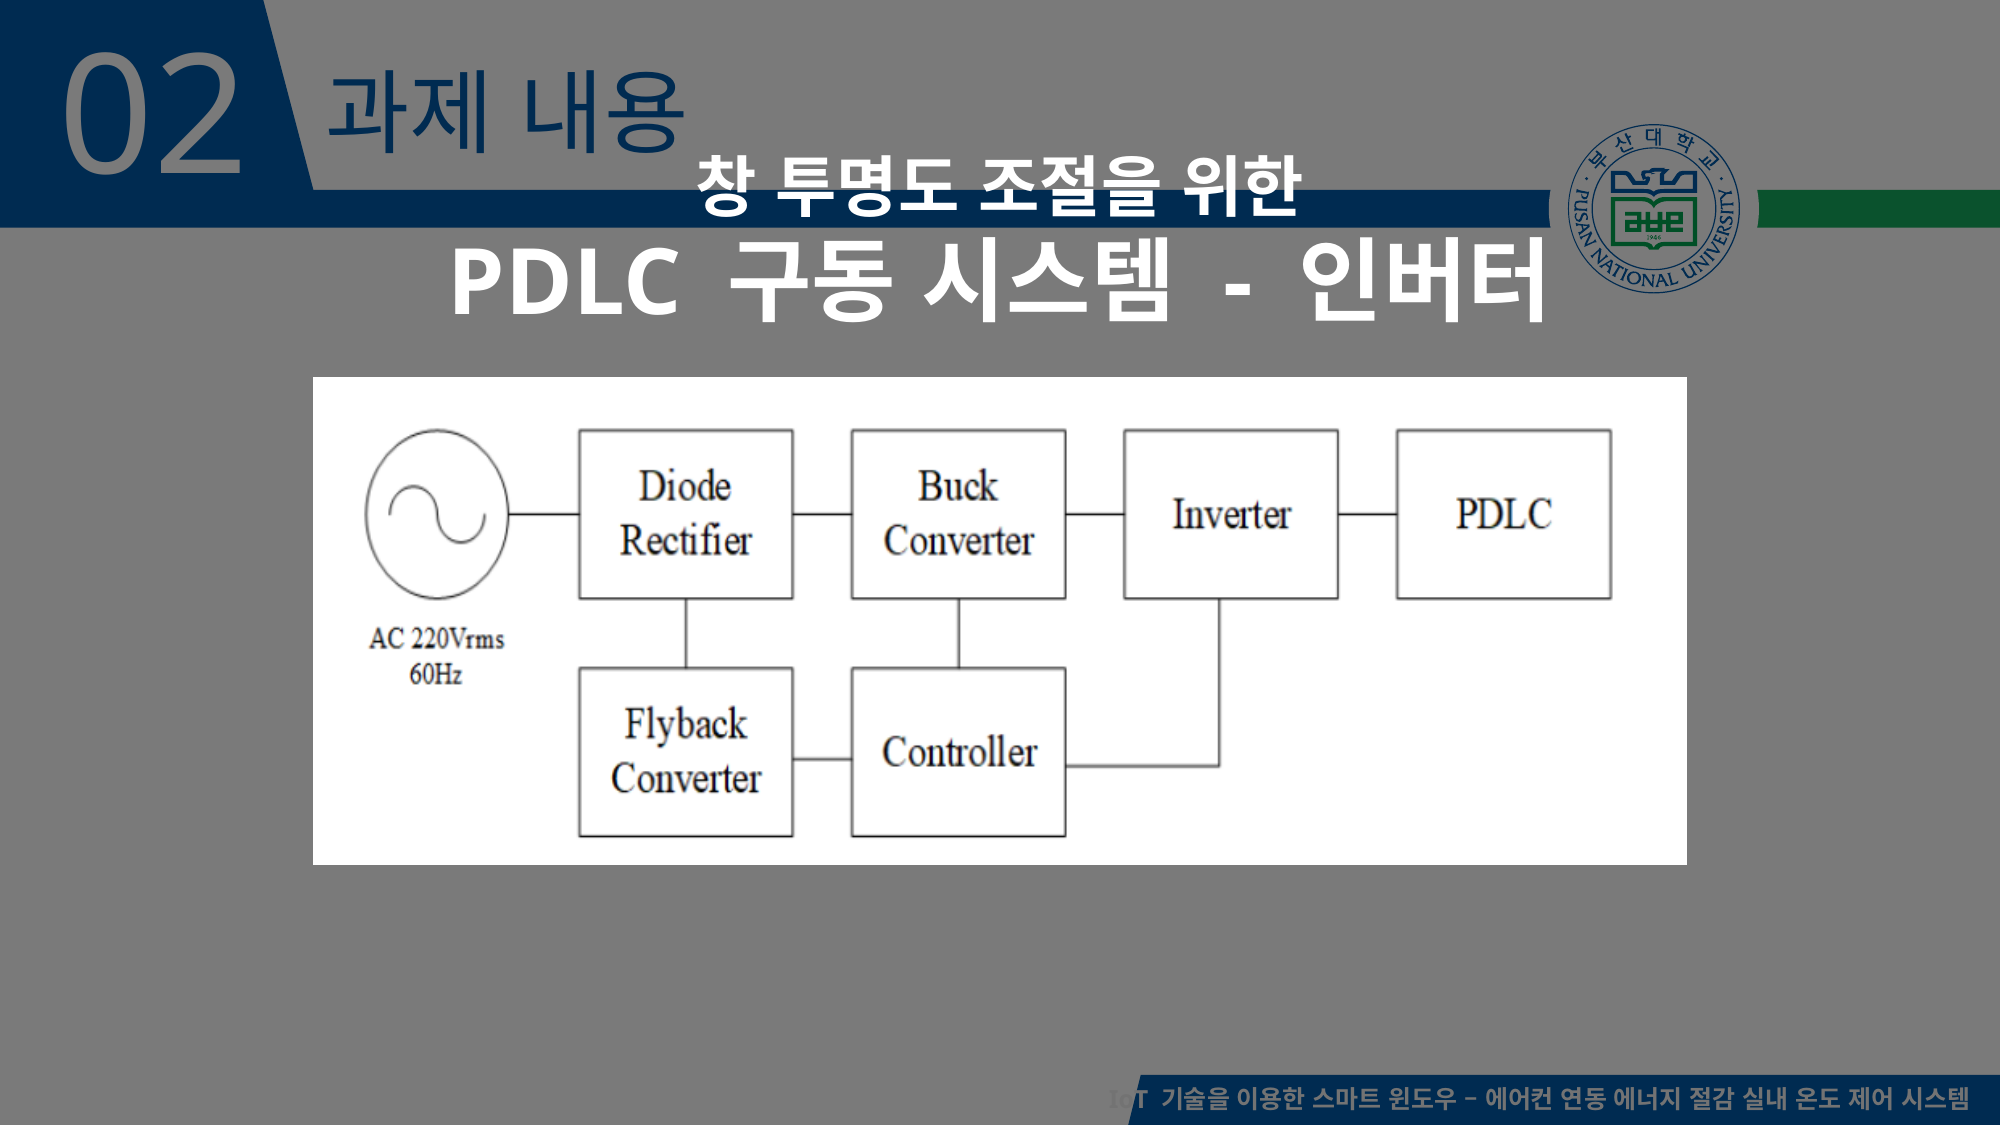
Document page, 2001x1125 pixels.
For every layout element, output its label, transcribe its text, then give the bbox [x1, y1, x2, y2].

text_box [1548, 105, 1759, 312]
text_box PDLC 구동 시스템 - 인버터 [352, 232, 1648, 341]
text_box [999, 1074, 2000, 1125]
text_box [313, 377, 1687, 865]
text_box [0, 0, 2000, 1125]
text_box 창 투명도 조절을 위한 [352, 137, 1548, 232]
